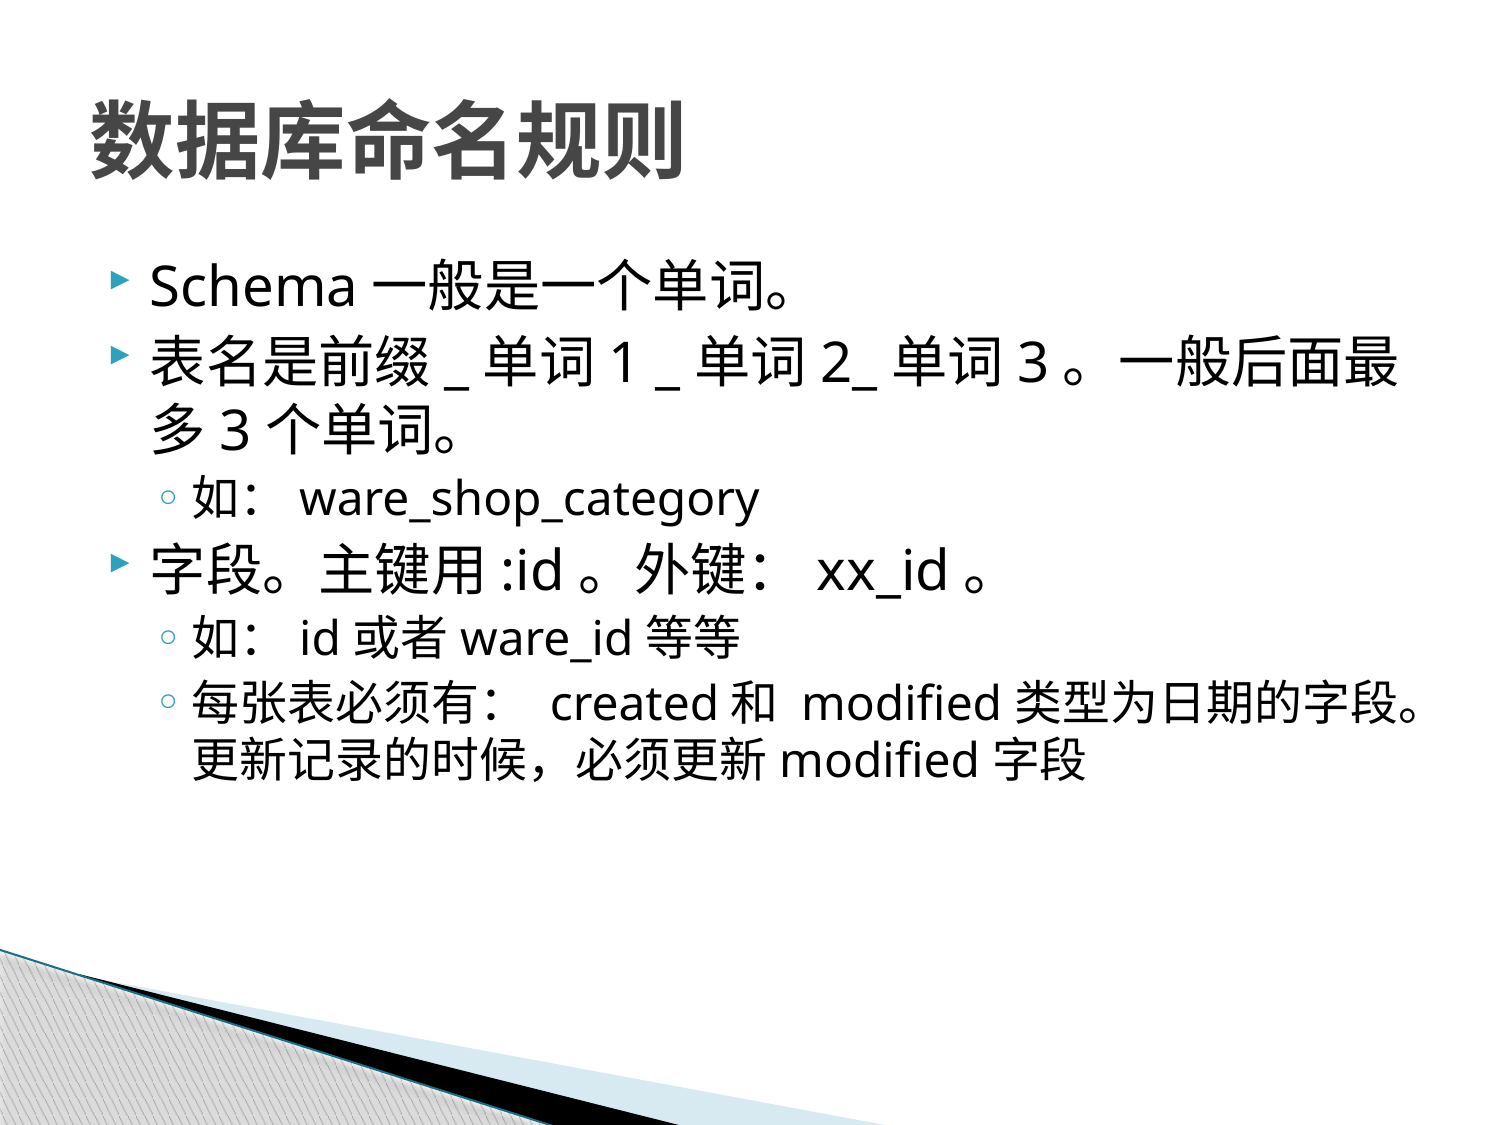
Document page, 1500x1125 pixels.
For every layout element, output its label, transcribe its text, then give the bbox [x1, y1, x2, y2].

title 数据库命名规则 [75, 45, 1425, 233]
list Schema一般是一个单词。 表名是前缀_单词1 _单词2_单词3。一般后面最多3个单词。 如：ware_shop_category 字段。主键用:id。外键：xx_id。 如：id或者ware_id等等 每张表必须有： created和 modified类型为日期的字段。更新记录的时候，必须更新modified字段 [75, 243, 1425, 986]
